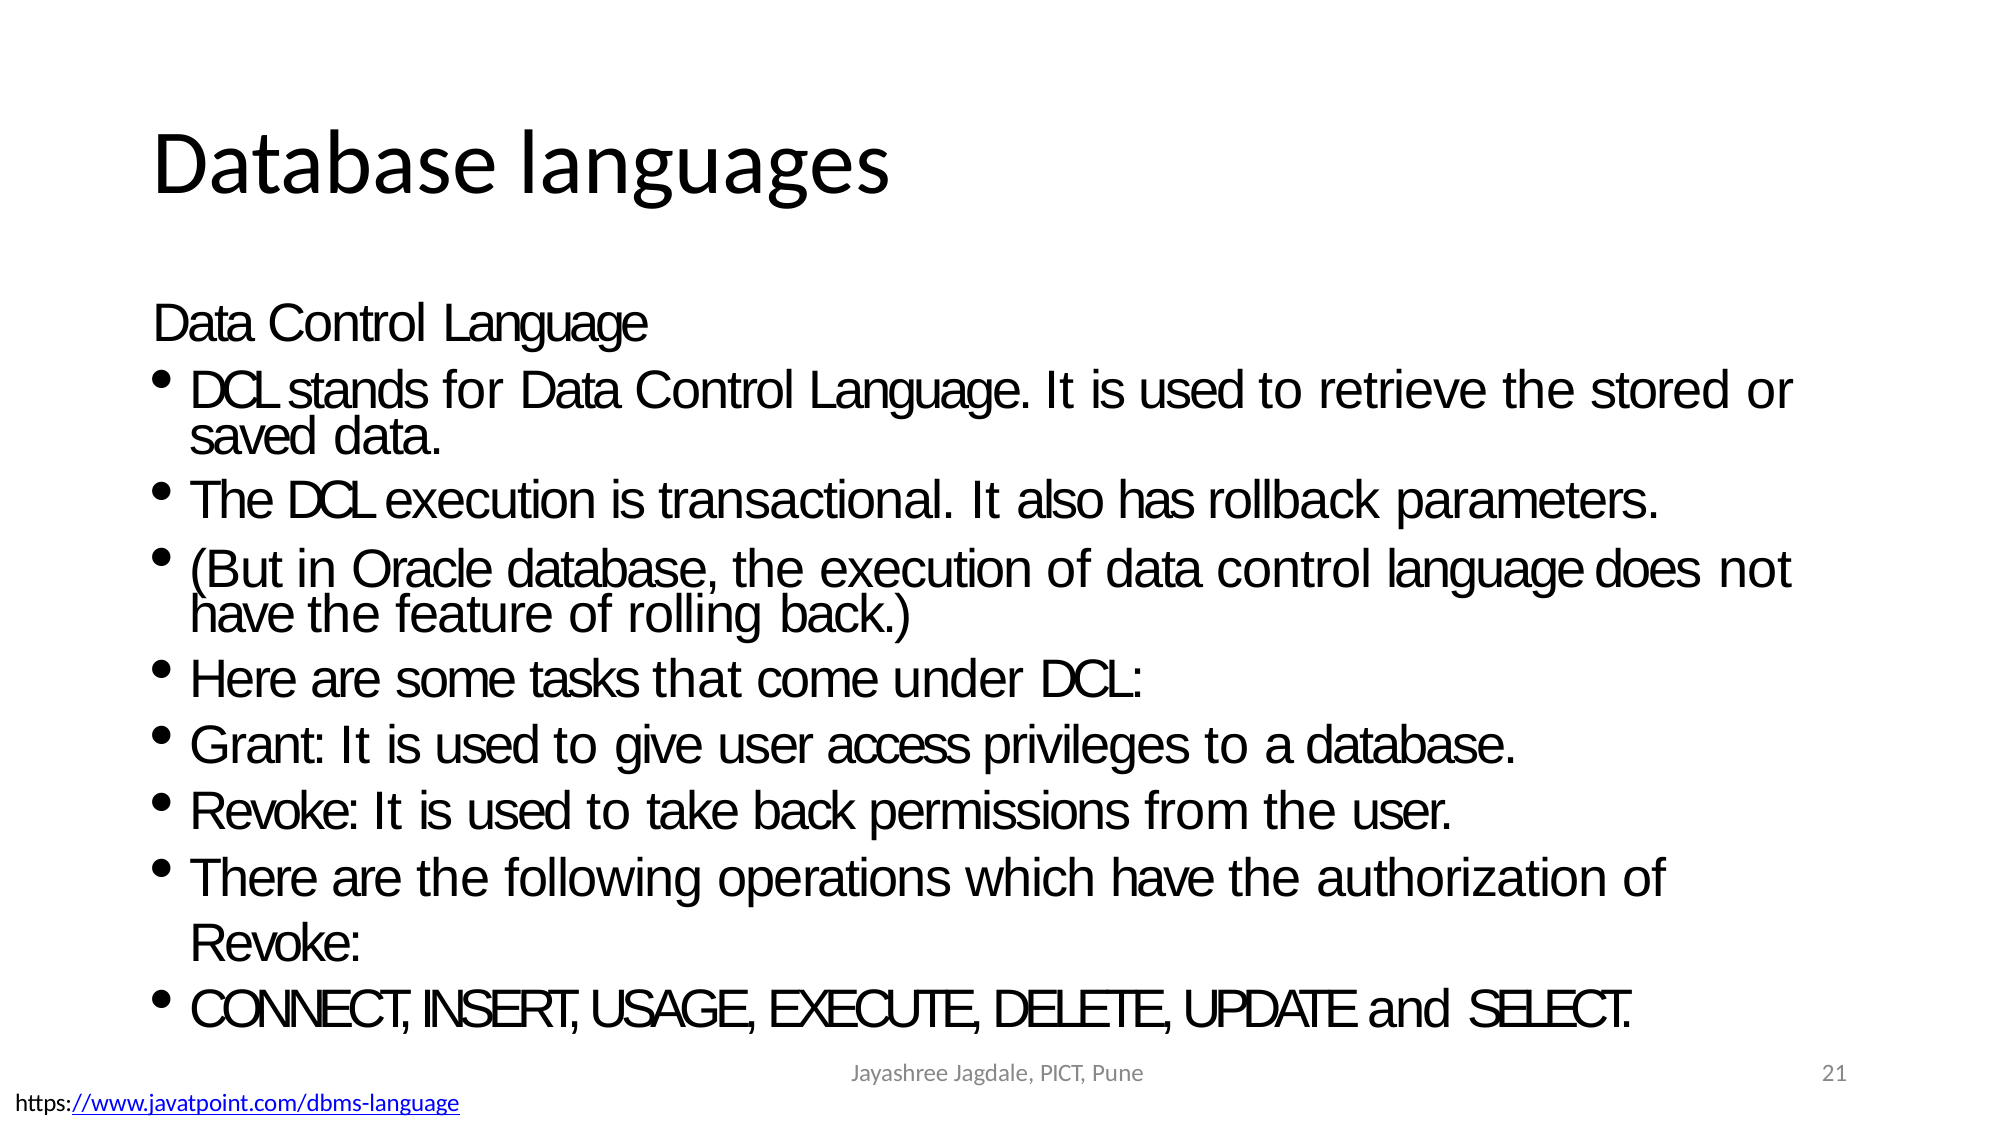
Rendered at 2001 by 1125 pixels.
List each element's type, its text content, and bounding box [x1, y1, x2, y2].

text_box Jayashree Jagdale, PICT, Pune [849, 1060, 1151, 1087]
text_box Database languages [150, 99, 896, 284]
text_box Data Control Language DCL stands for Data Control Language. It is used to retrieve the stored or saved data. The DCL execution is transactional. It also has rollback parameters. (But in Oracle database, the execution of data control language does not have the feature of rolling back.) Here are some tasks that come under DCL: Grant: It is used to give user access privileges to a database. Revoke: It is used to take back permissions from the user. There are the following operations which have the authorization of Revoke: CONNECT, INSERT, USAGE, EXECUTE, DELETE, UPDATE and SELECT. [150, 284, 1825, 1039]
text_box https://www.javatpoint.com/dbms-language [12, 1091, 471, 1117]
text_box 1 [1815, 1060, 1854, 1125]
